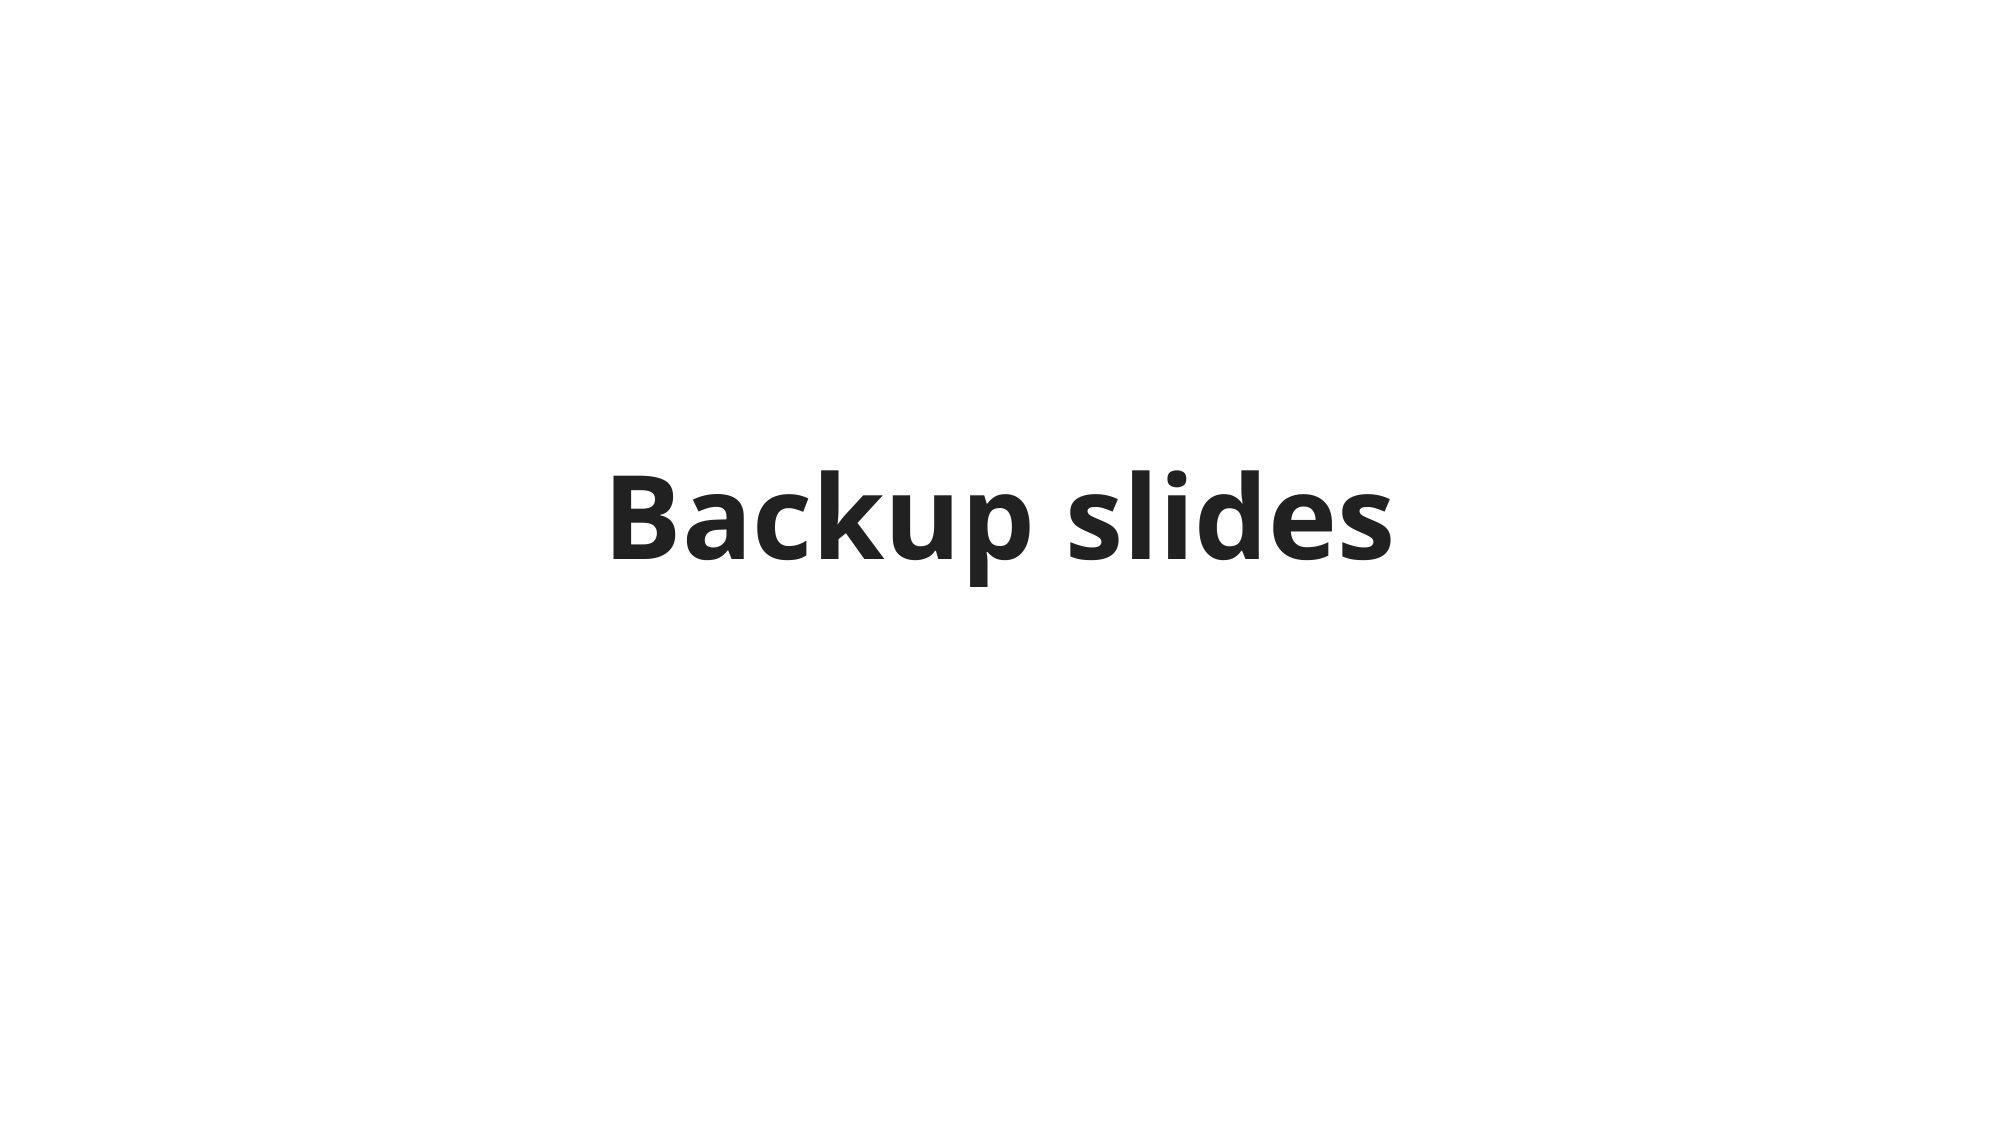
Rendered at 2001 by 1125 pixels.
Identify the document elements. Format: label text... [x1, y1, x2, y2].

title Backup slides [137, 412, 1863, 631]
